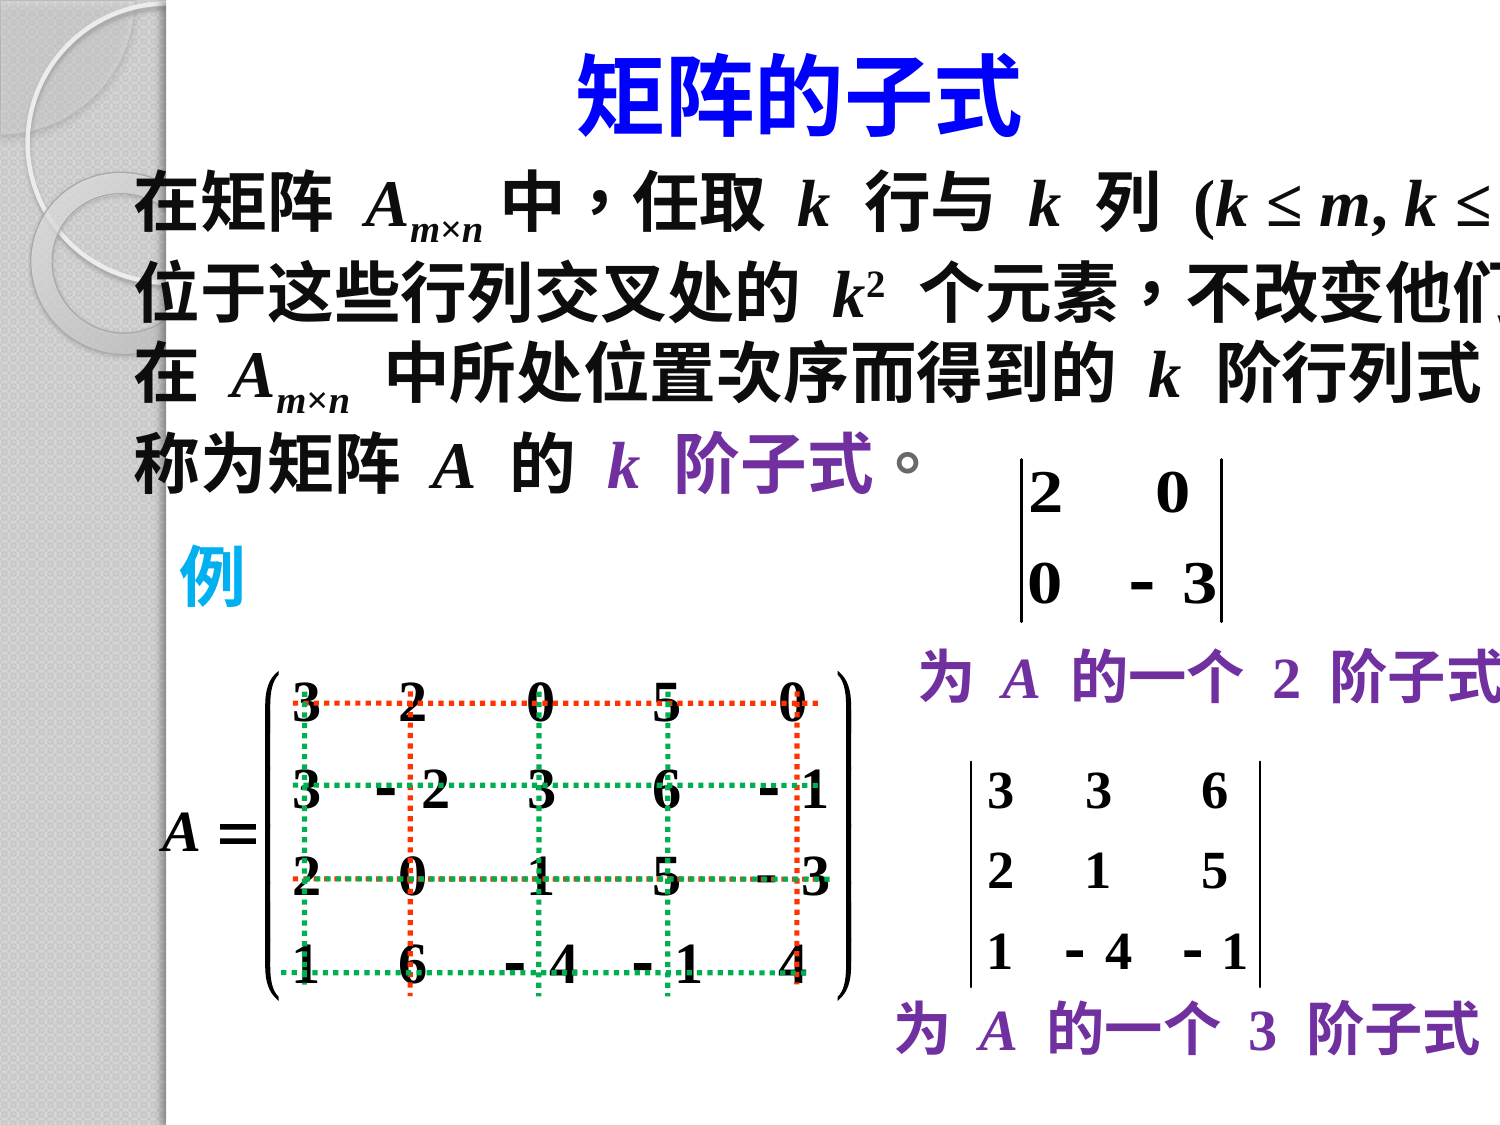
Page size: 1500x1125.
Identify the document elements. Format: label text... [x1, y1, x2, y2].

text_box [1007, 445, 1238, 634]
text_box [140, 667, 862, 1004]
text_box 为 A 的一个 2 阶子式 [902, 632, 1500, 718]
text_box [960, 749, 1275, 997]
title 矩阵的子式 [98, 0, 1500, 188]
text_box 例 [164, 527, 261, 622]
text_box 在矩阵 Am×n中，任取 k 行与 k 列 (k ≤ m, k ≤ n)， 位于这些行列交叉处的 k2 个元素，不改变他们 在 Am×n 中所处位置次序而得到的 k 阶行列式， 称为矩阵 A 的 k 阶子式。 [119, 152, 1500, 509]
text_box 为 A 的一个 3 阶子式 [879, 984, 1496, 1070]
